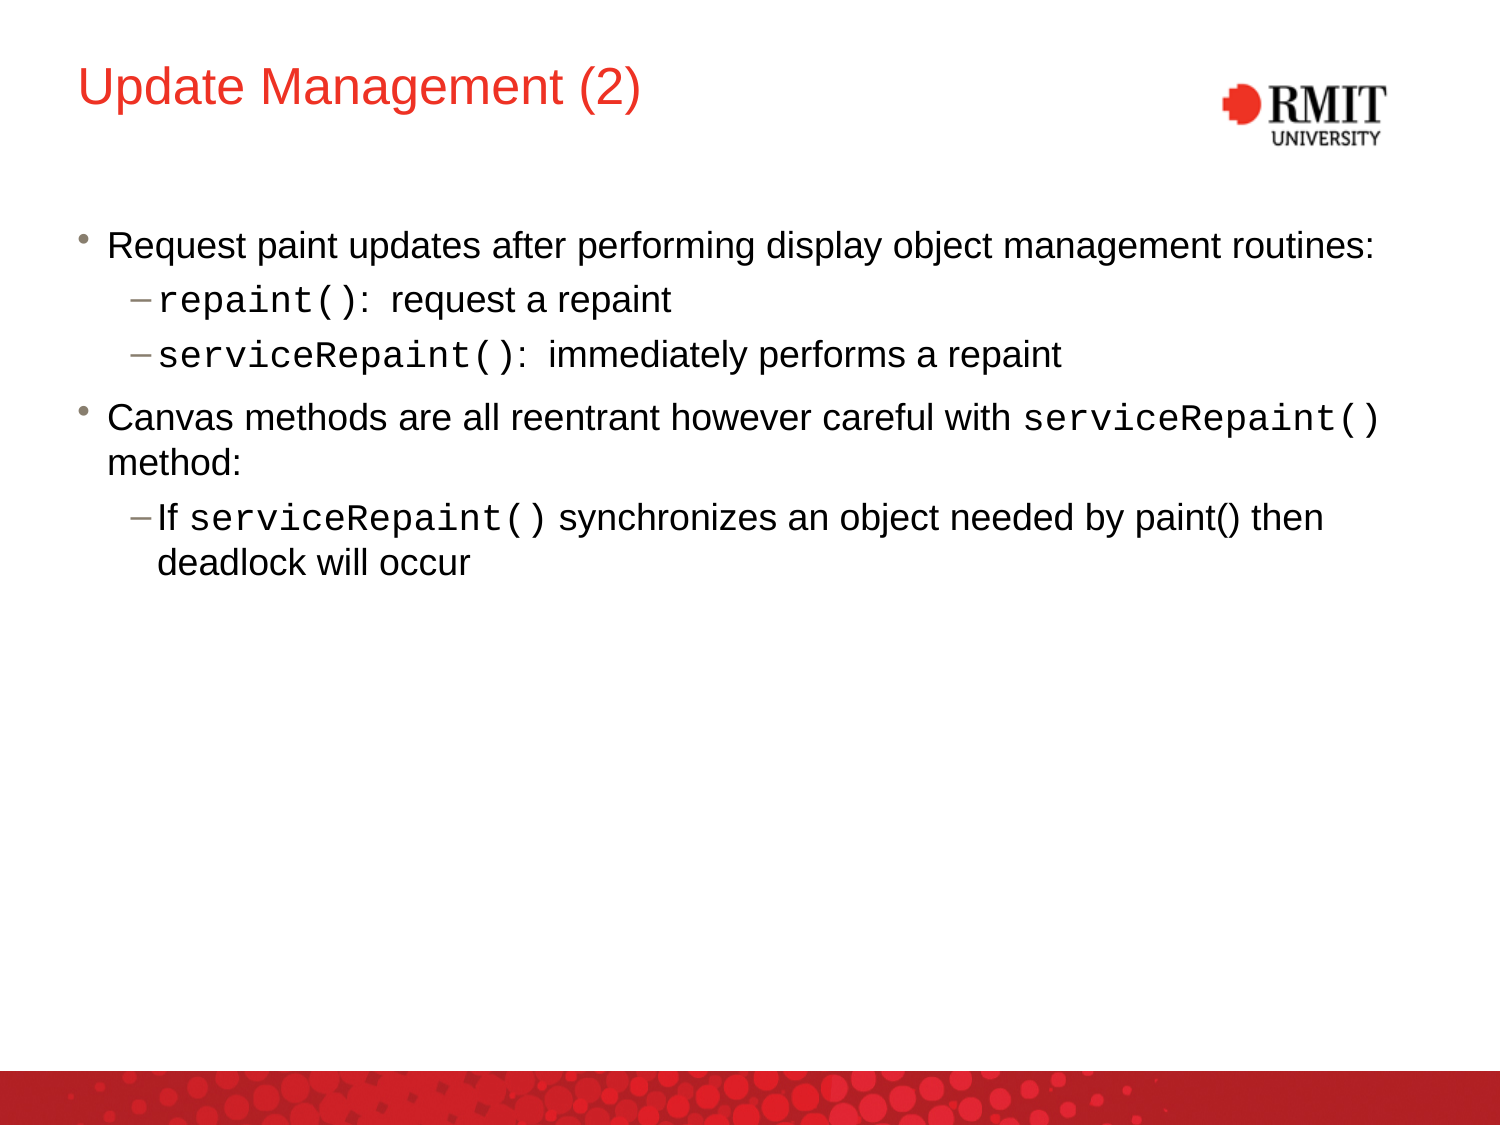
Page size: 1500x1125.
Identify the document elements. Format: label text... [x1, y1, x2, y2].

list Request paint updates after performing display object management routines: repaint(): request a repaint serviceRepaint(): immediately performs a repaint Canvas methods are all reentrant however careful with serviceRepaint() method: If serviceRepaint() synchronizes an object needed by paint() then deadlock will occur [62, 213, 1413, 1012]
picture [0, 1071, 1500, 1125]
title Update Management (2) [62, 45, 1413, 197]
